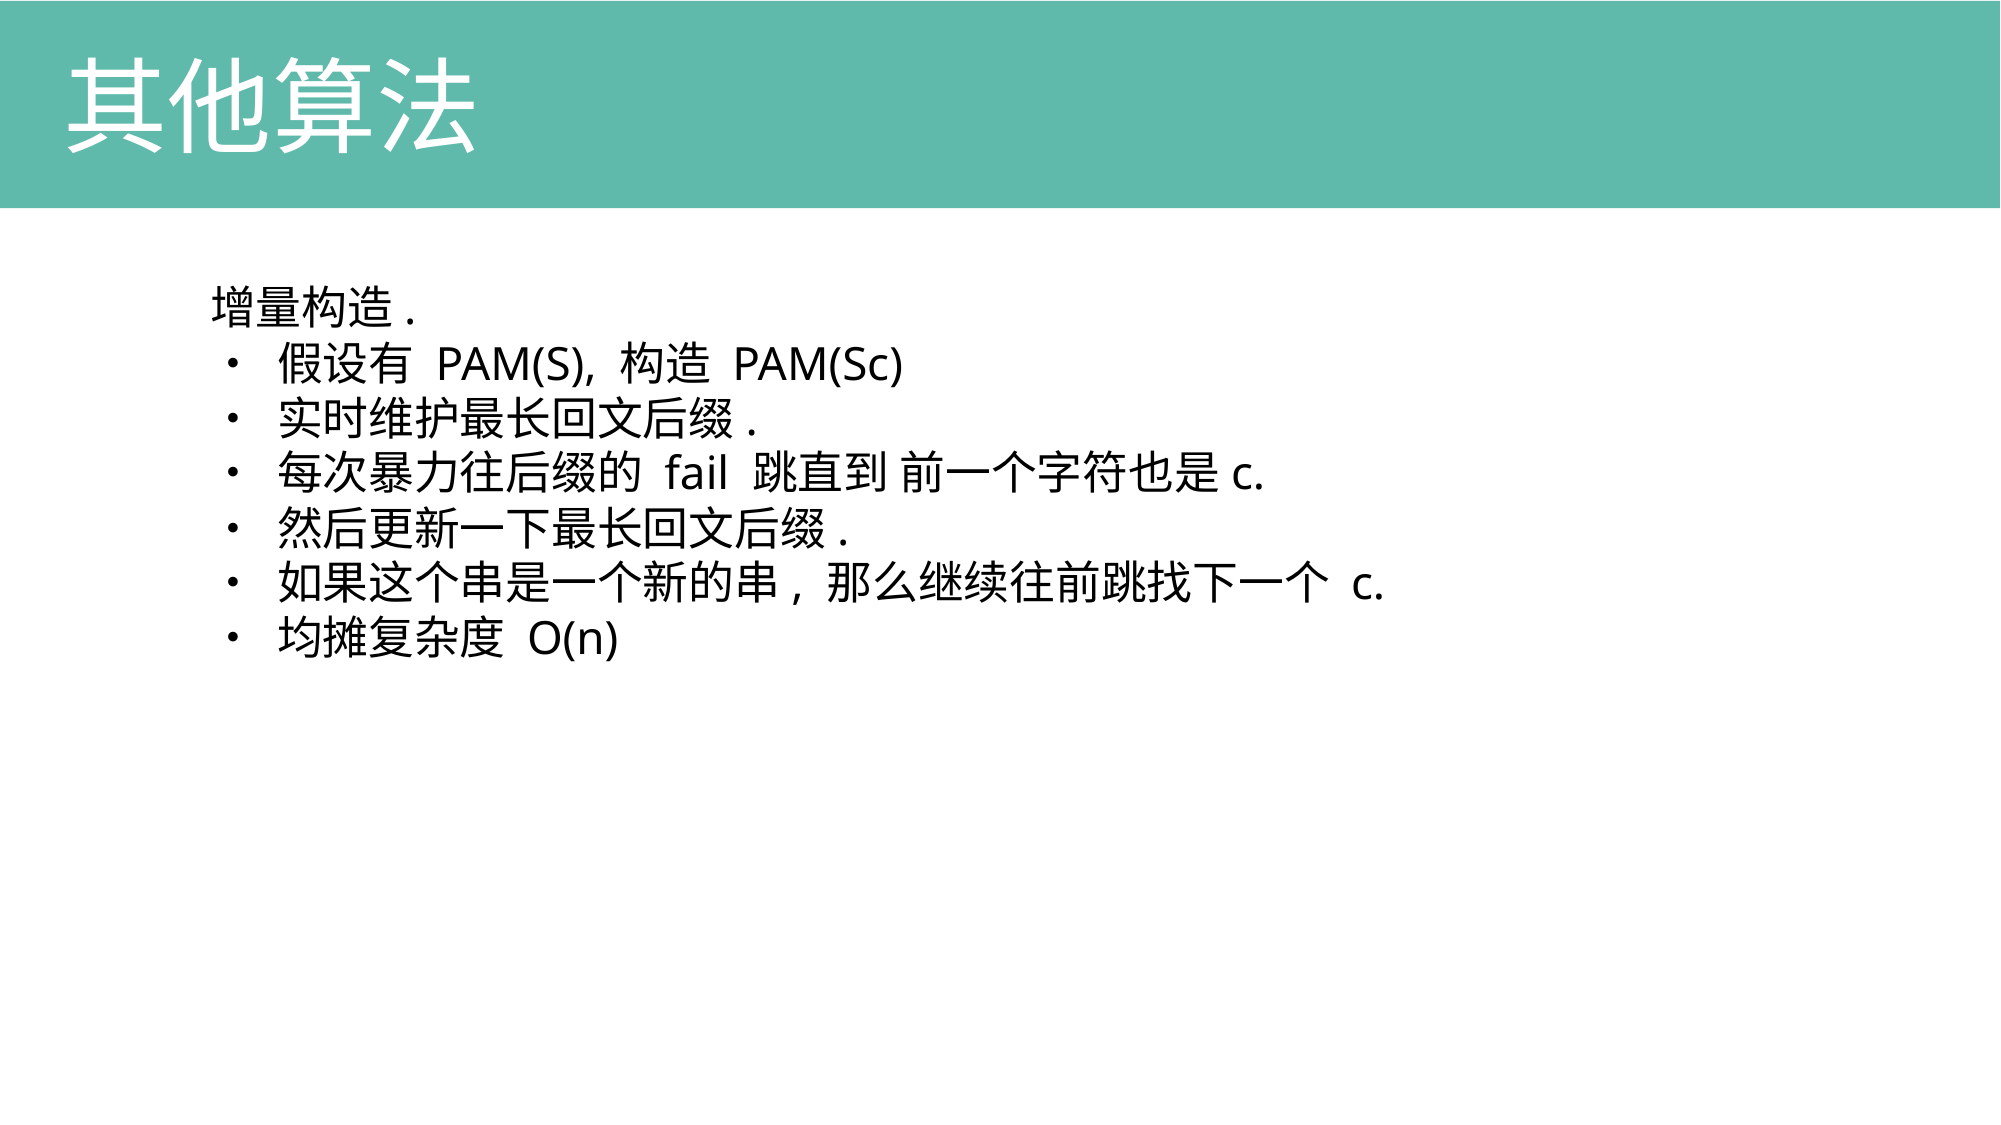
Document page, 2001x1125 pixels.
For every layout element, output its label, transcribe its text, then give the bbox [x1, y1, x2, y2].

text_box [0, 0, 2000, 209]
text_box 增量构造. • 假设有 PAM(S), 构造 PAM(Sc) • 实时维护最长回文后缀. • 每次暴⼒往后缀的 fail 跳直到 前一个字符也是c. • 然后更新一下最长回文后缀. • 如果这个串是一个新的串, 那么继续往前跳找下一个 c. • 均摊复杂度 O(n) [195, 271, 1805, 672]
text_box 其他算法 [48, 34, 703, 174]
